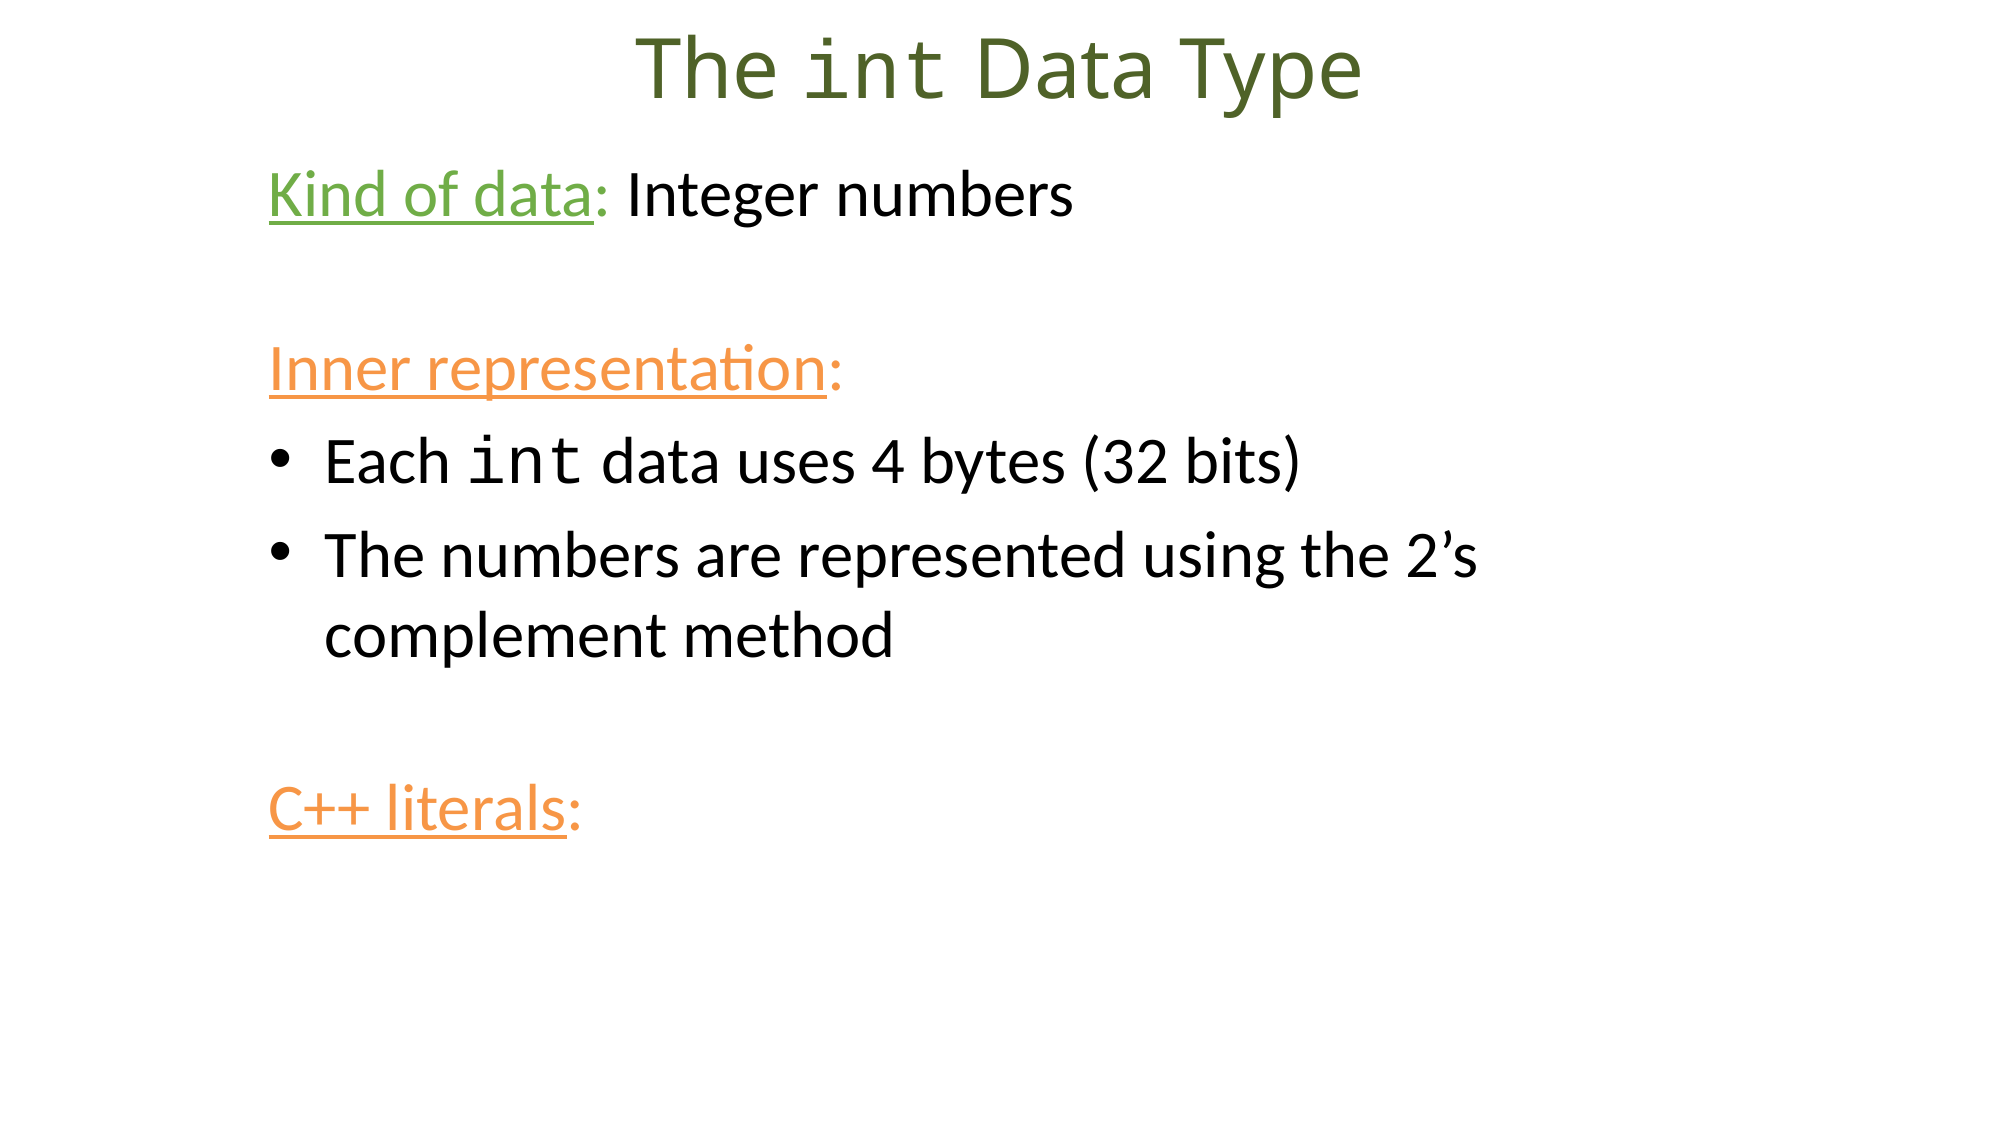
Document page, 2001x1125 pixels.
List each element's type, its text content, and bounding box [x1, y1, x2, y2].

text_box Kind of data: Integer numbers Inner representation: Each int data uses 4 bytes (32 bits) The numbers are represented using the 2’s complement method C++ literals: [253, 142, 1769, 1125]
text_box The int Data Type [324, 7, 1675, 142]
